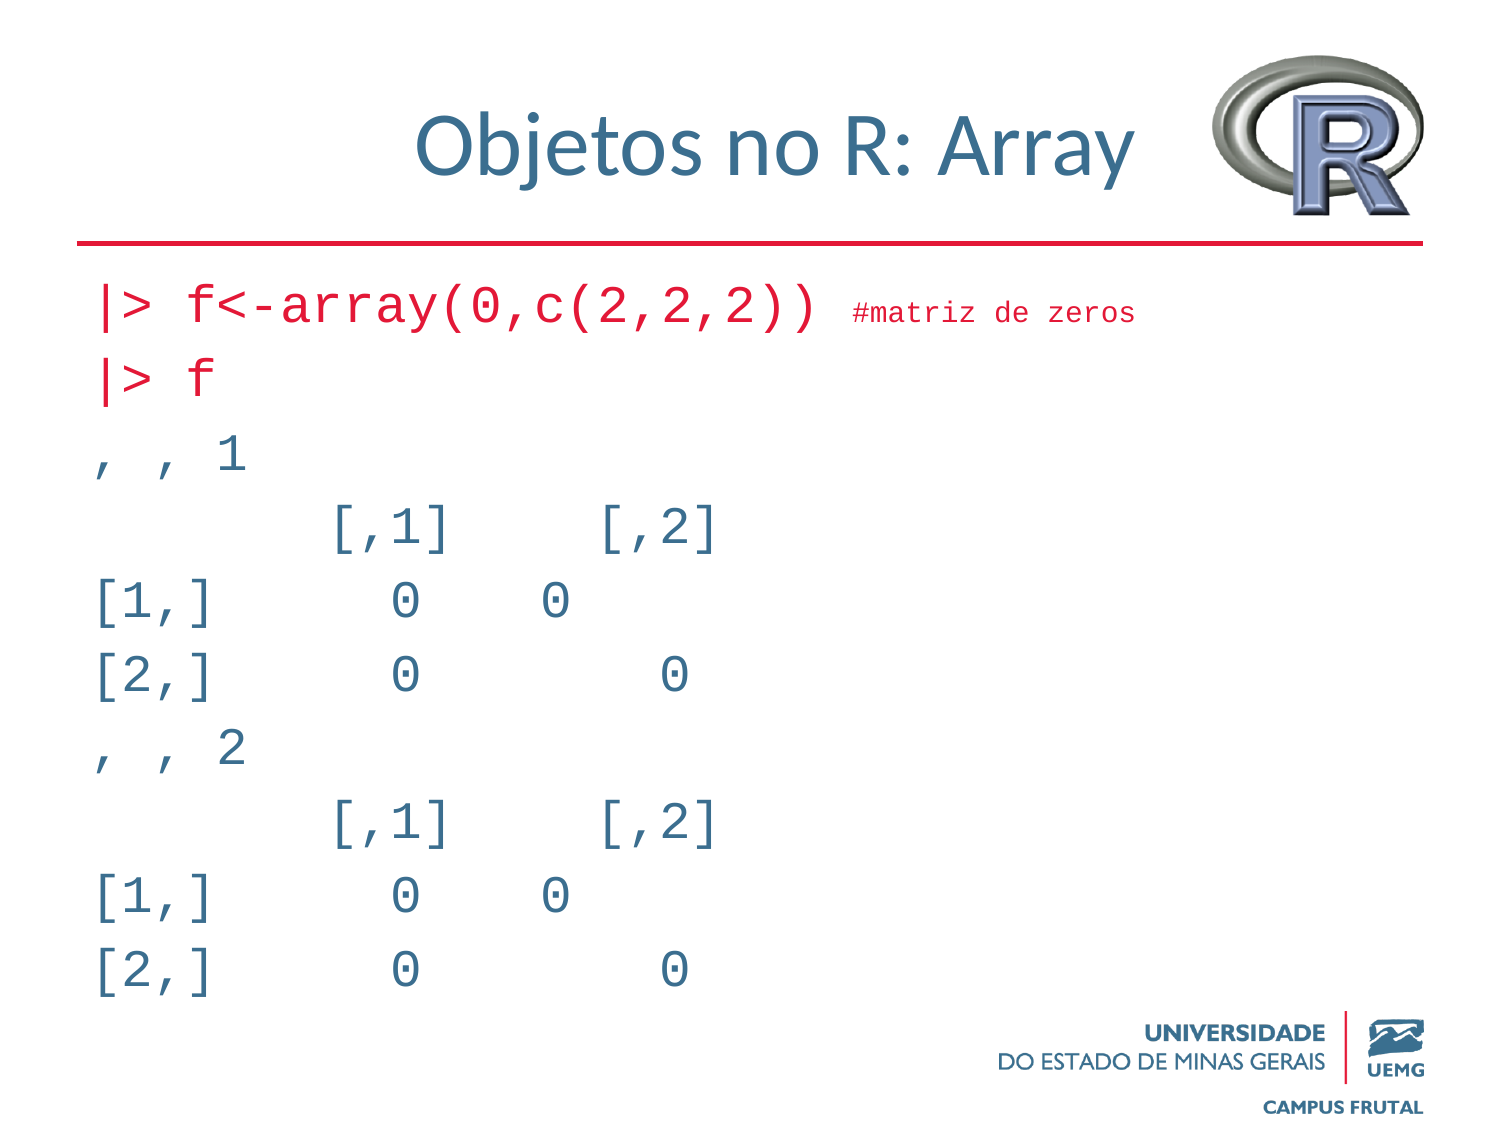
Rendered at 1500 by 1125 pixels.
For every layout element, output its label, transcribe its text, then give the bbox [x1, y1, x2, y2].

title Objetos no R: Array [75, 45, 1152, 233]
picture [999, 1011, 1424, 1118]
list |> f<-array(0,c(2,2,2)) #matriz de zeros |> f , , 1 [,1] [,2] [1,] 0 0 [2,] 0 0 , , 2 [,1] [,2] [1,] 0 0 [2,] 0 0 [75, 262, 1425, 1005]
picture [1211, 54, 1424, 216]
